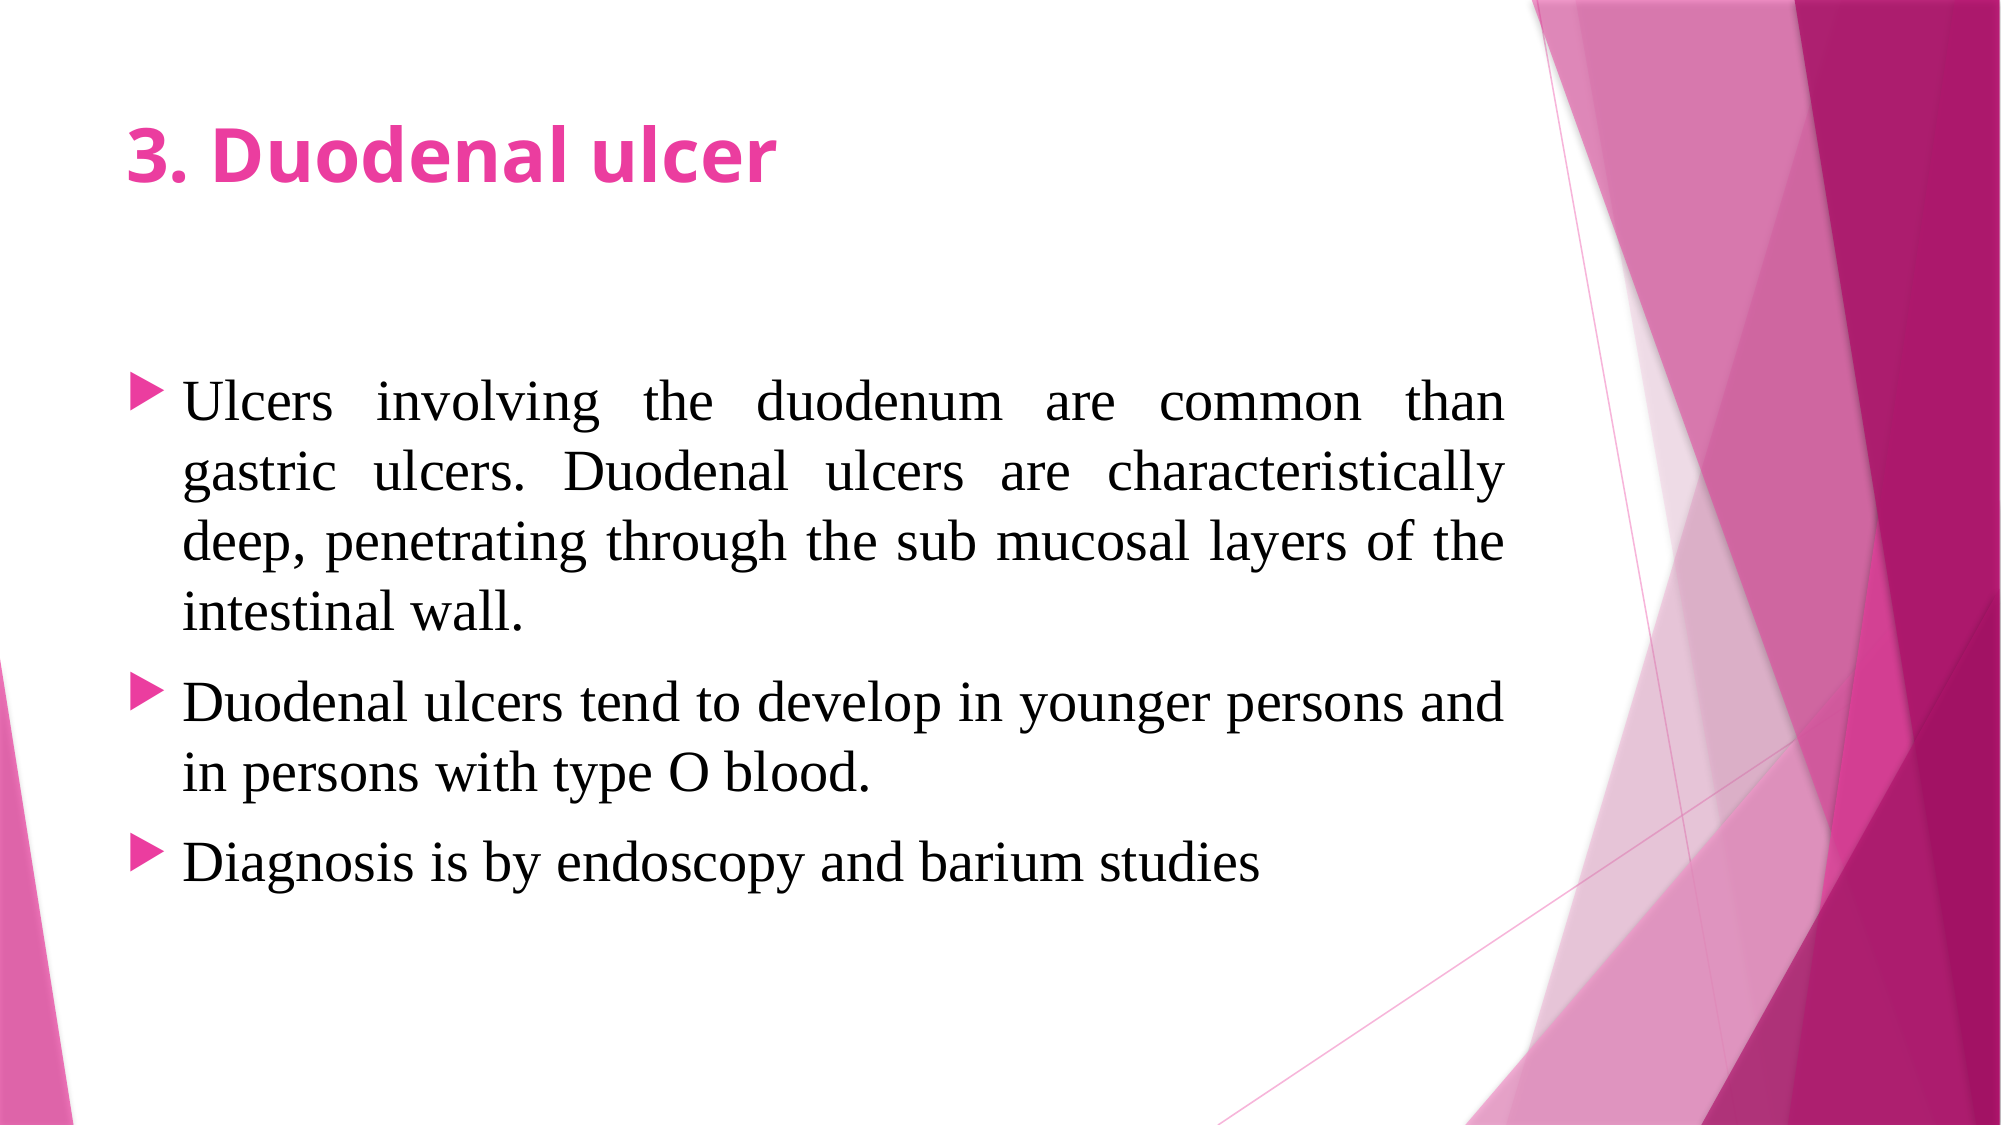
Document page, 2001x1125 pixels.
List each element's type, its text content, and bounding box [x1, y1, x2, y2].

list Ulcers involving the duodenum are common than gastric ulcers. Duodenal ulcers are characteristically deep, penetrating through the sub mucosal layers of the intestinal wall. Duodenal ulcers tend to develop in younger persons and in persons with type O blood. Diagnosis is by endoscopy and barium studies [111, 354, 1522, 992]
title 3. Duodenal ulcer [111, 99, 1522, 317]
